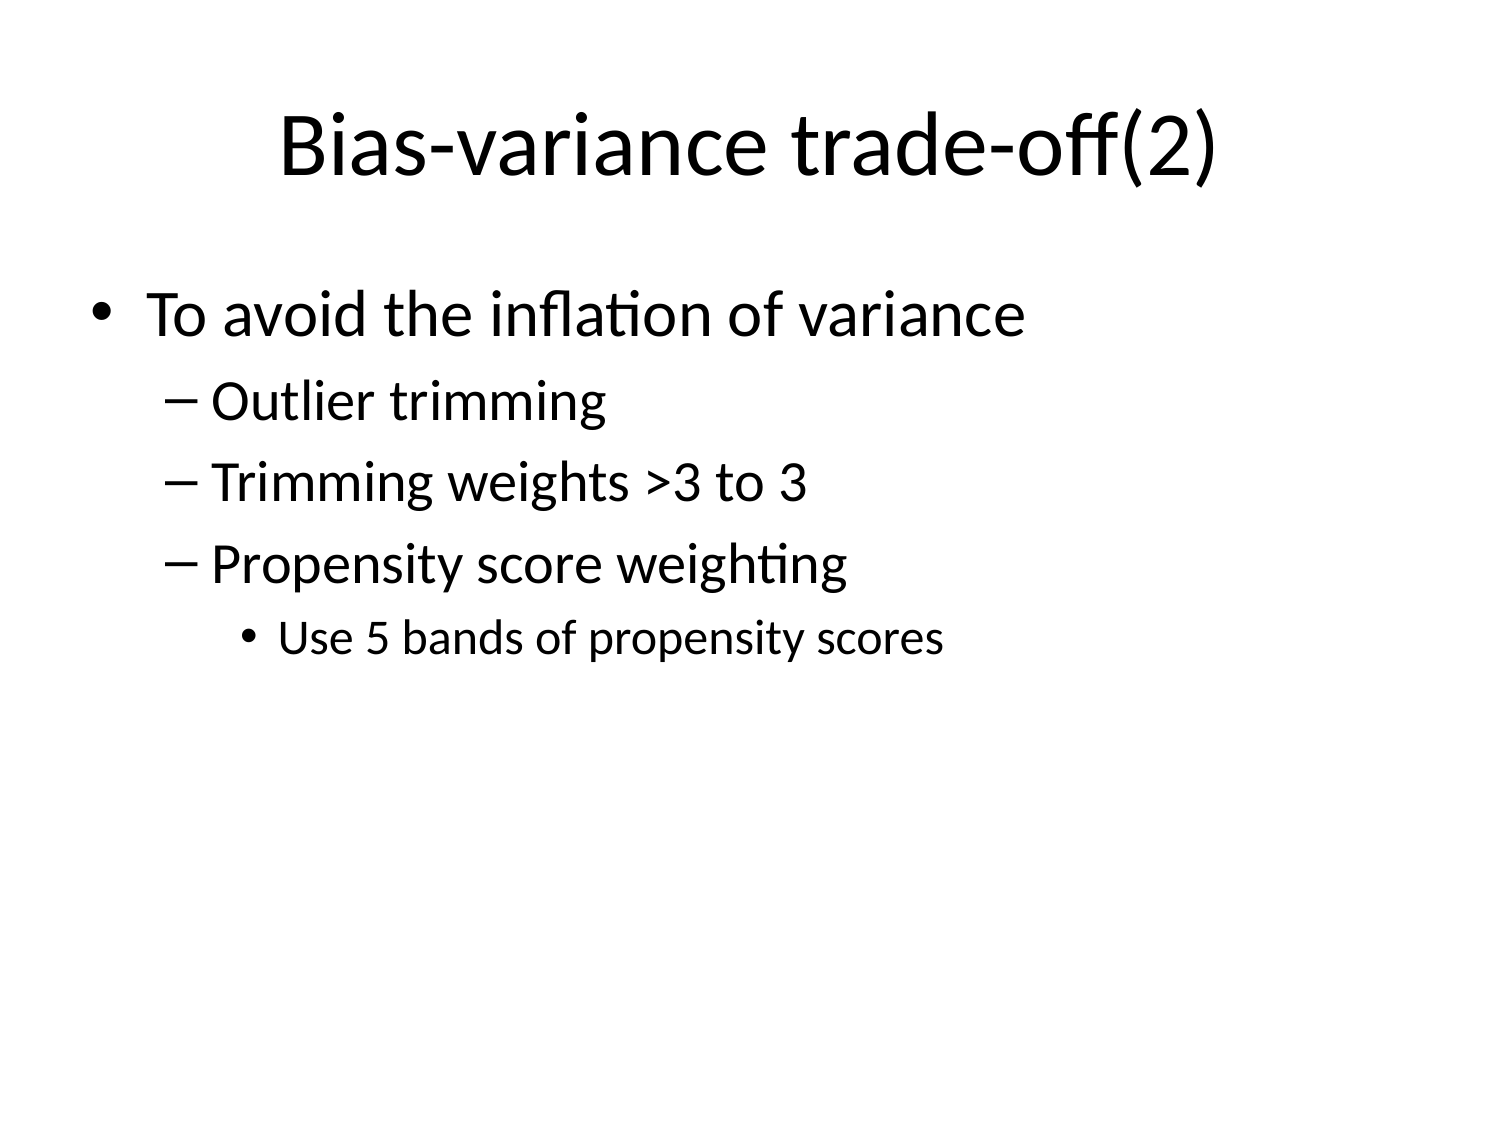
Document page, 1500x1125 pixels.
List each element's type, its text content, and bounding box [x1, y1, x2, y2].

list To avoid the inflation of variance Outlier trimming Trimming weights >3 to 3 Propensity score weighting Use 5 bands of propensity scores [75, 262, 1425, 1005]
title Bias-variance trade-off(2) [75, 45, 1425, 233]
